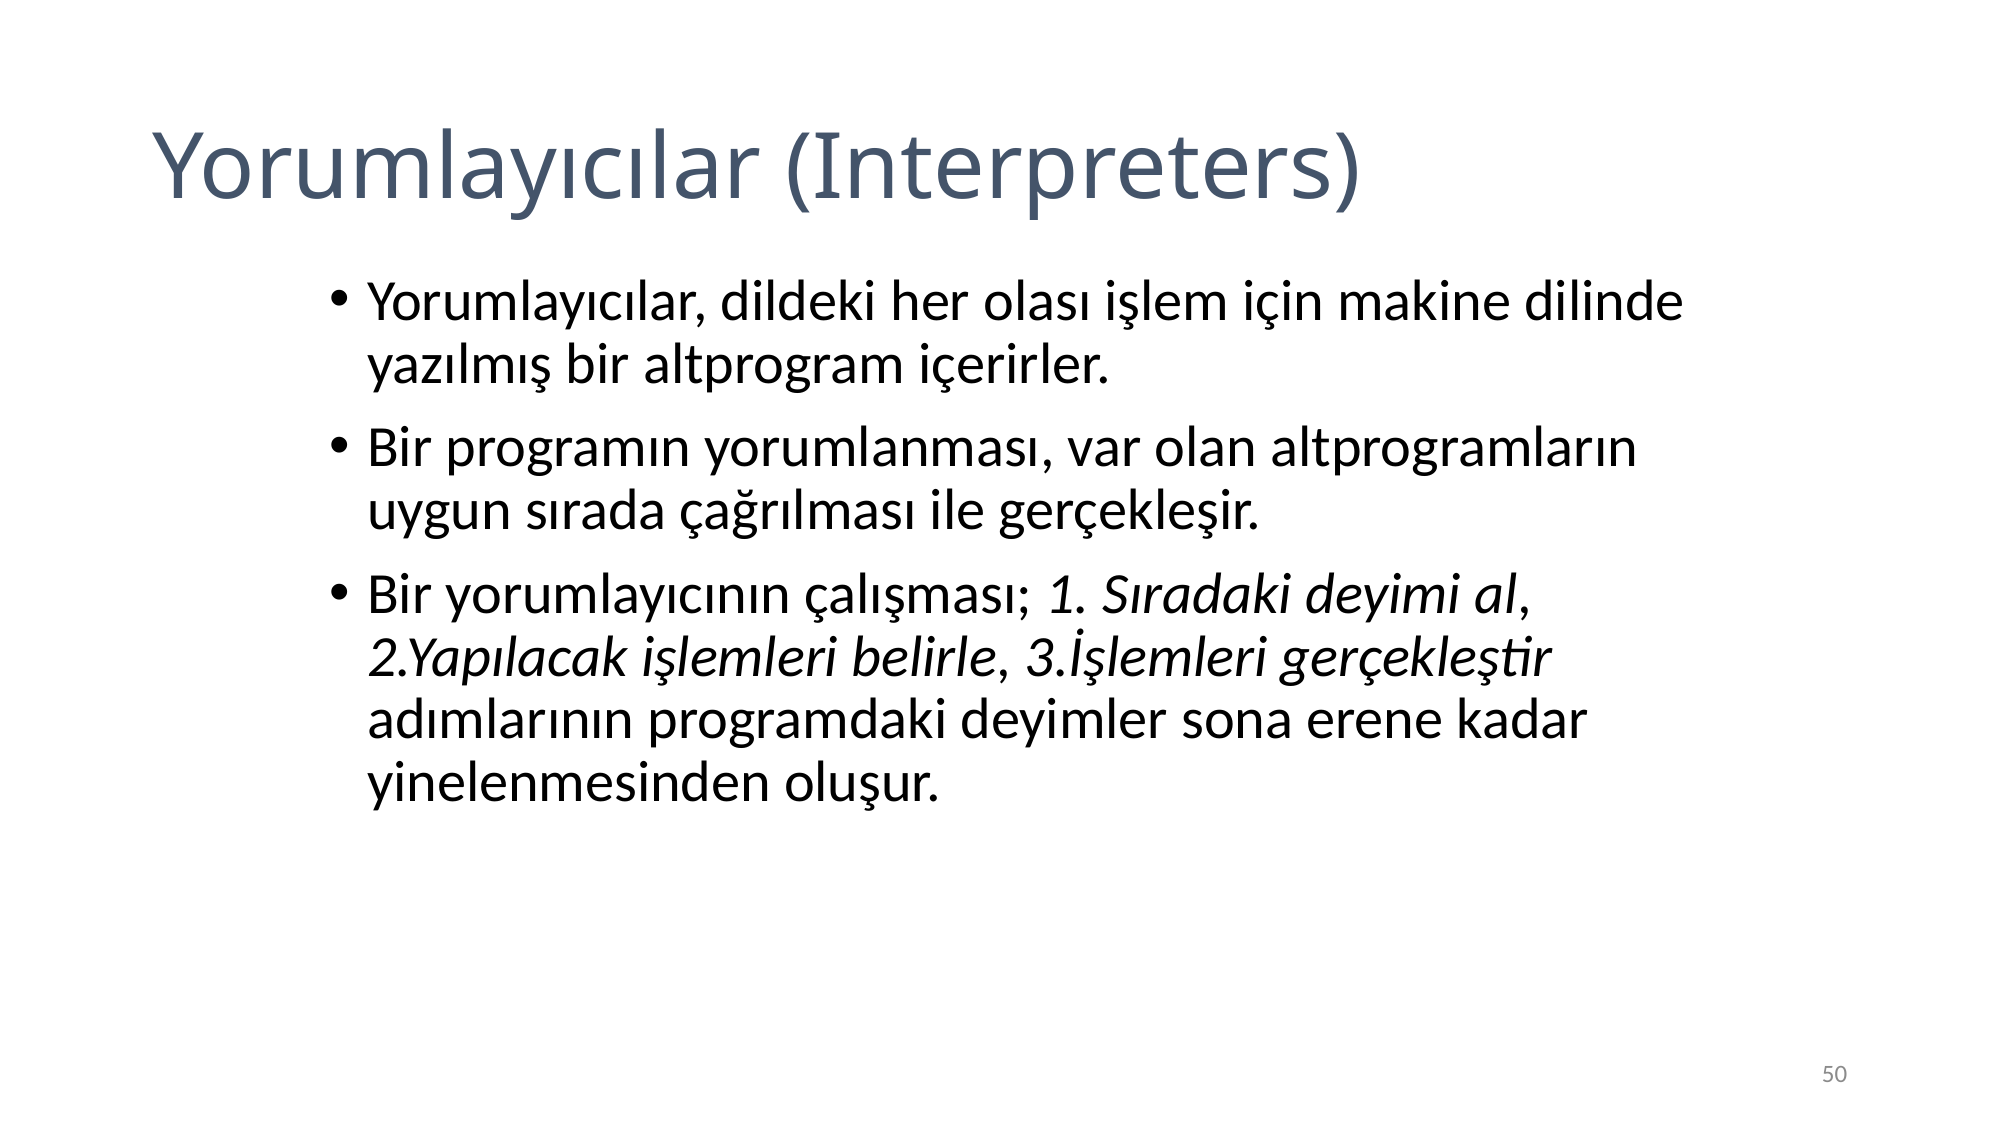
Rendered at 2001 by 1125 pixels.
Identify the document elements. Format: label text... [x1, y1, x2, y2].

title Yorumlayıcılar (Interpreters) [136, 59, 1863, 278]
slide_number 50 [1412, 1042, 1863, 1103]
list Yorumlayıcılar, dildeki her olası işlem için makine dilinde yazılmış bir altprogram içerirler. Bir programın yorumlanması, var olan altprogramların uygun sırada çağrılması ile gerçekleşir. Bir yorumlayıcının çalışması; 1. Sıradaki deyimi al, 2.Yapılacak işlemleri belirle, 3.İşlemleri gerçekleştir adımlarının programdaki deyimler sona erene kadar yinelenmesinden oluşur. [314, 262, 1721, 1000]
